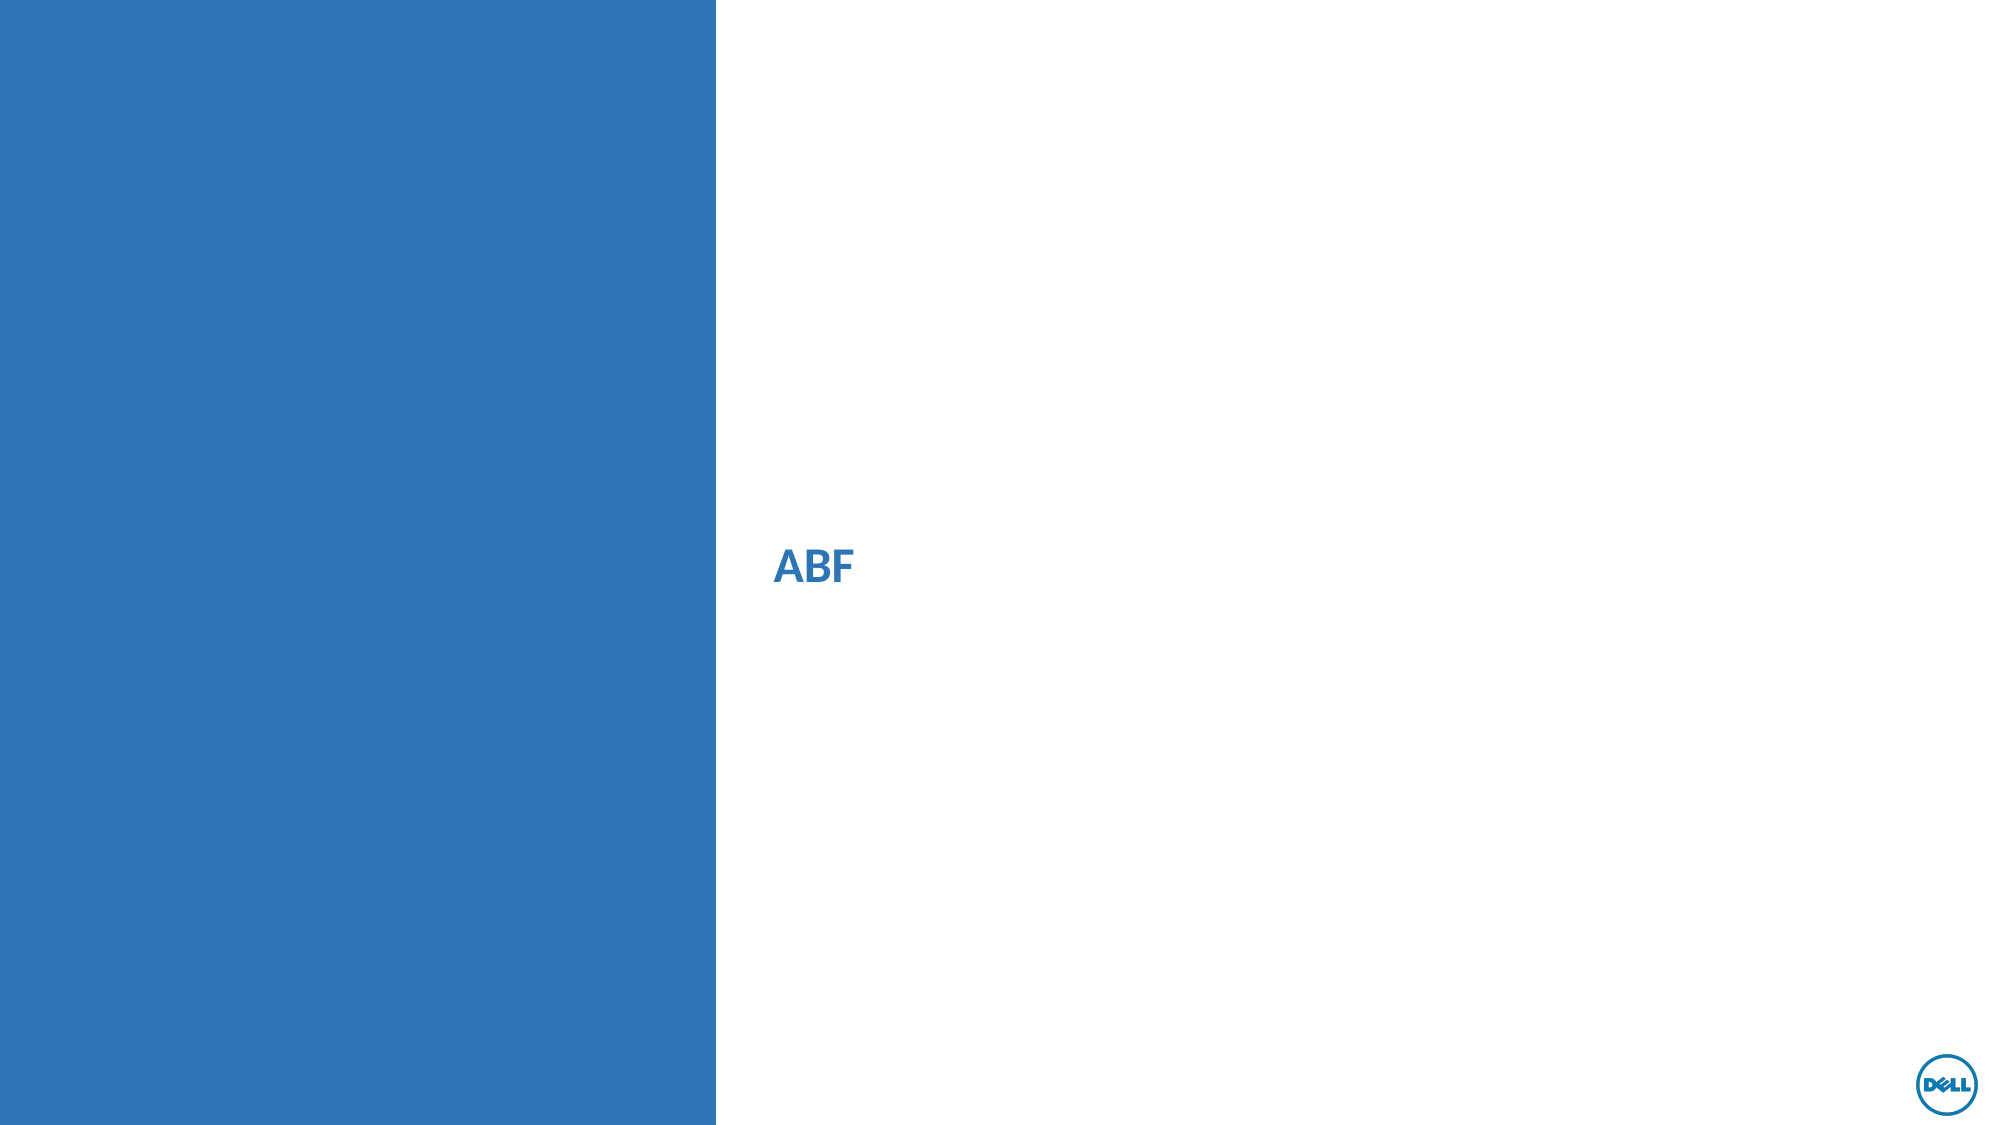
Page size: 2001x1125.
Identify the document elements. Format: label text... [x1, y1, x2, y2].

picture [1920, 1058, 1974, 1112]
picture [1955, 1093, 1978, 1116]
picture [1955, 1054, 1978, 1077]
text_box [0, 0, 716, 1125]
picture [1916, 1093, 1939, 1116]
text_box ABF [758, 524, 1613, 600]
picture [1916, 1054, 1939, 1077]
